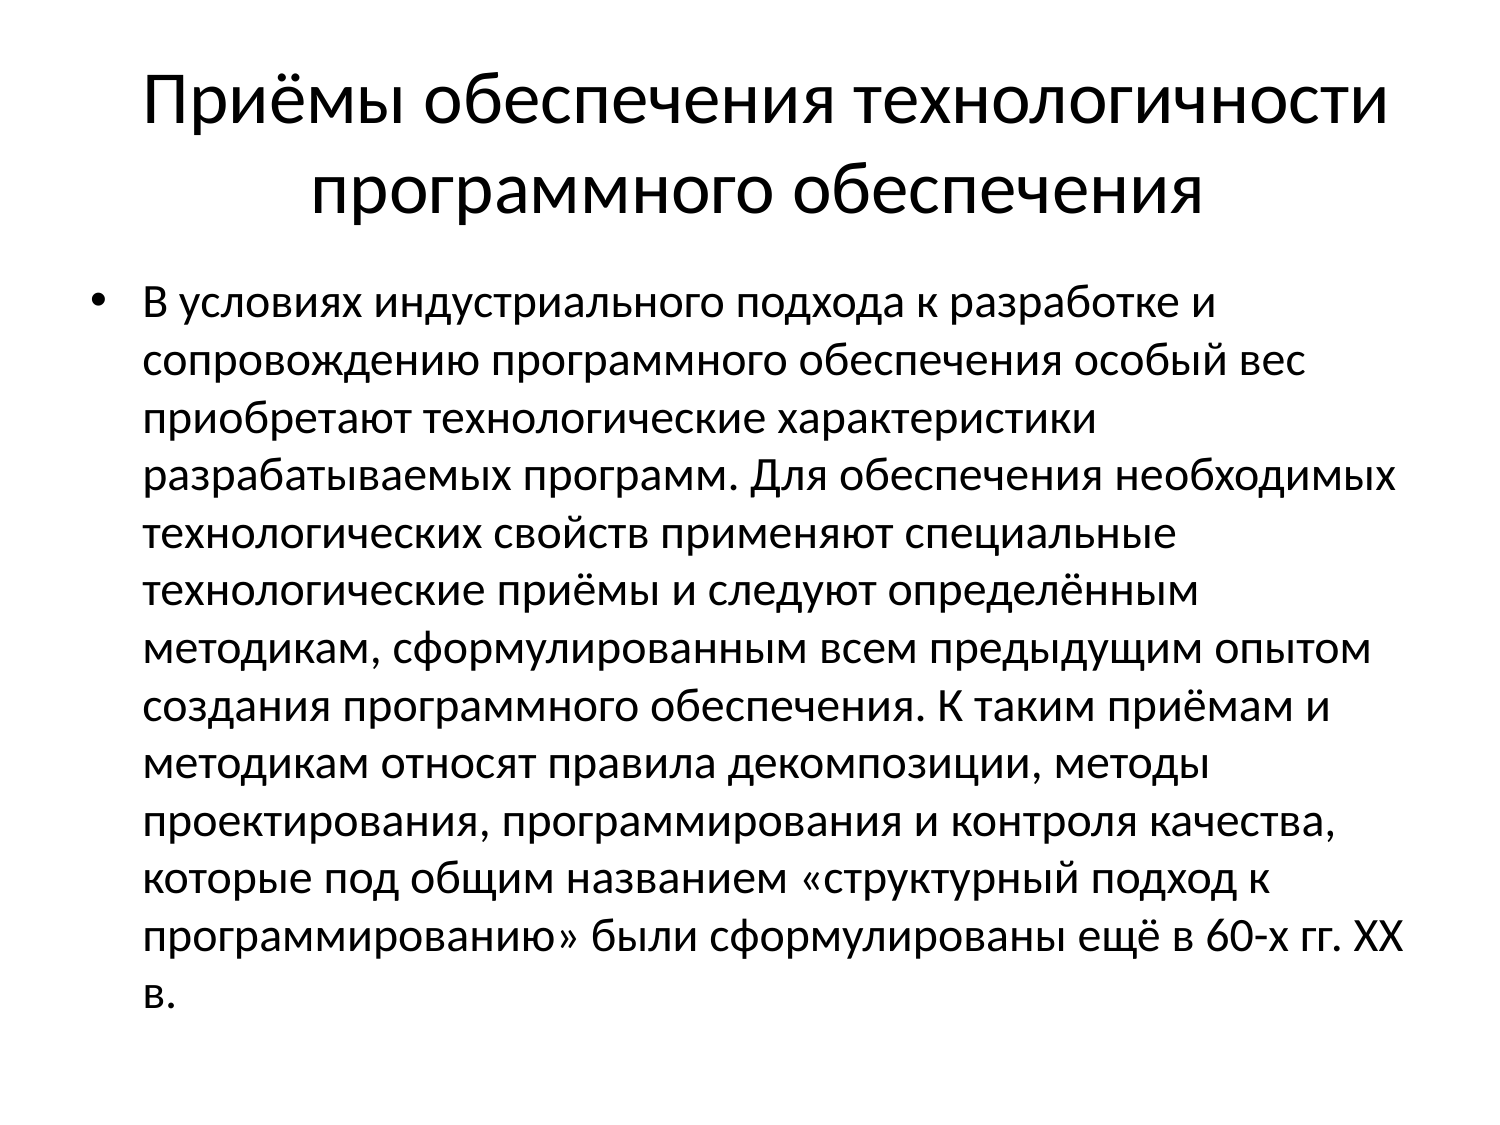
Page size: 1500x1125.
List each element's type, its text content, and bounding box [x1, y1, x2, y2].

title Приёмы обеспечения технологичности программного обеспечения [75, 45, 1459, 233]
list В условиях индустриального подхода к разработке и сопровождению программного обеспечения особый вес приобретают технологические характеристики разрабатываемых программ. Для обеспечения необходимых технологических свойств применяют специальные технологические приёмы и следуют определённым методикам, сформулированным всем предыдущим опытом создания программного обеспечения. К таким приёмам и методикам относят правила декомпозиции, методы проектирования, программирования и контроля качества, которые под общим названием «структурный подход к программированию» были сформулированы ещё в 60-х гг. XX в. [75, 262, 1425, 1083]
